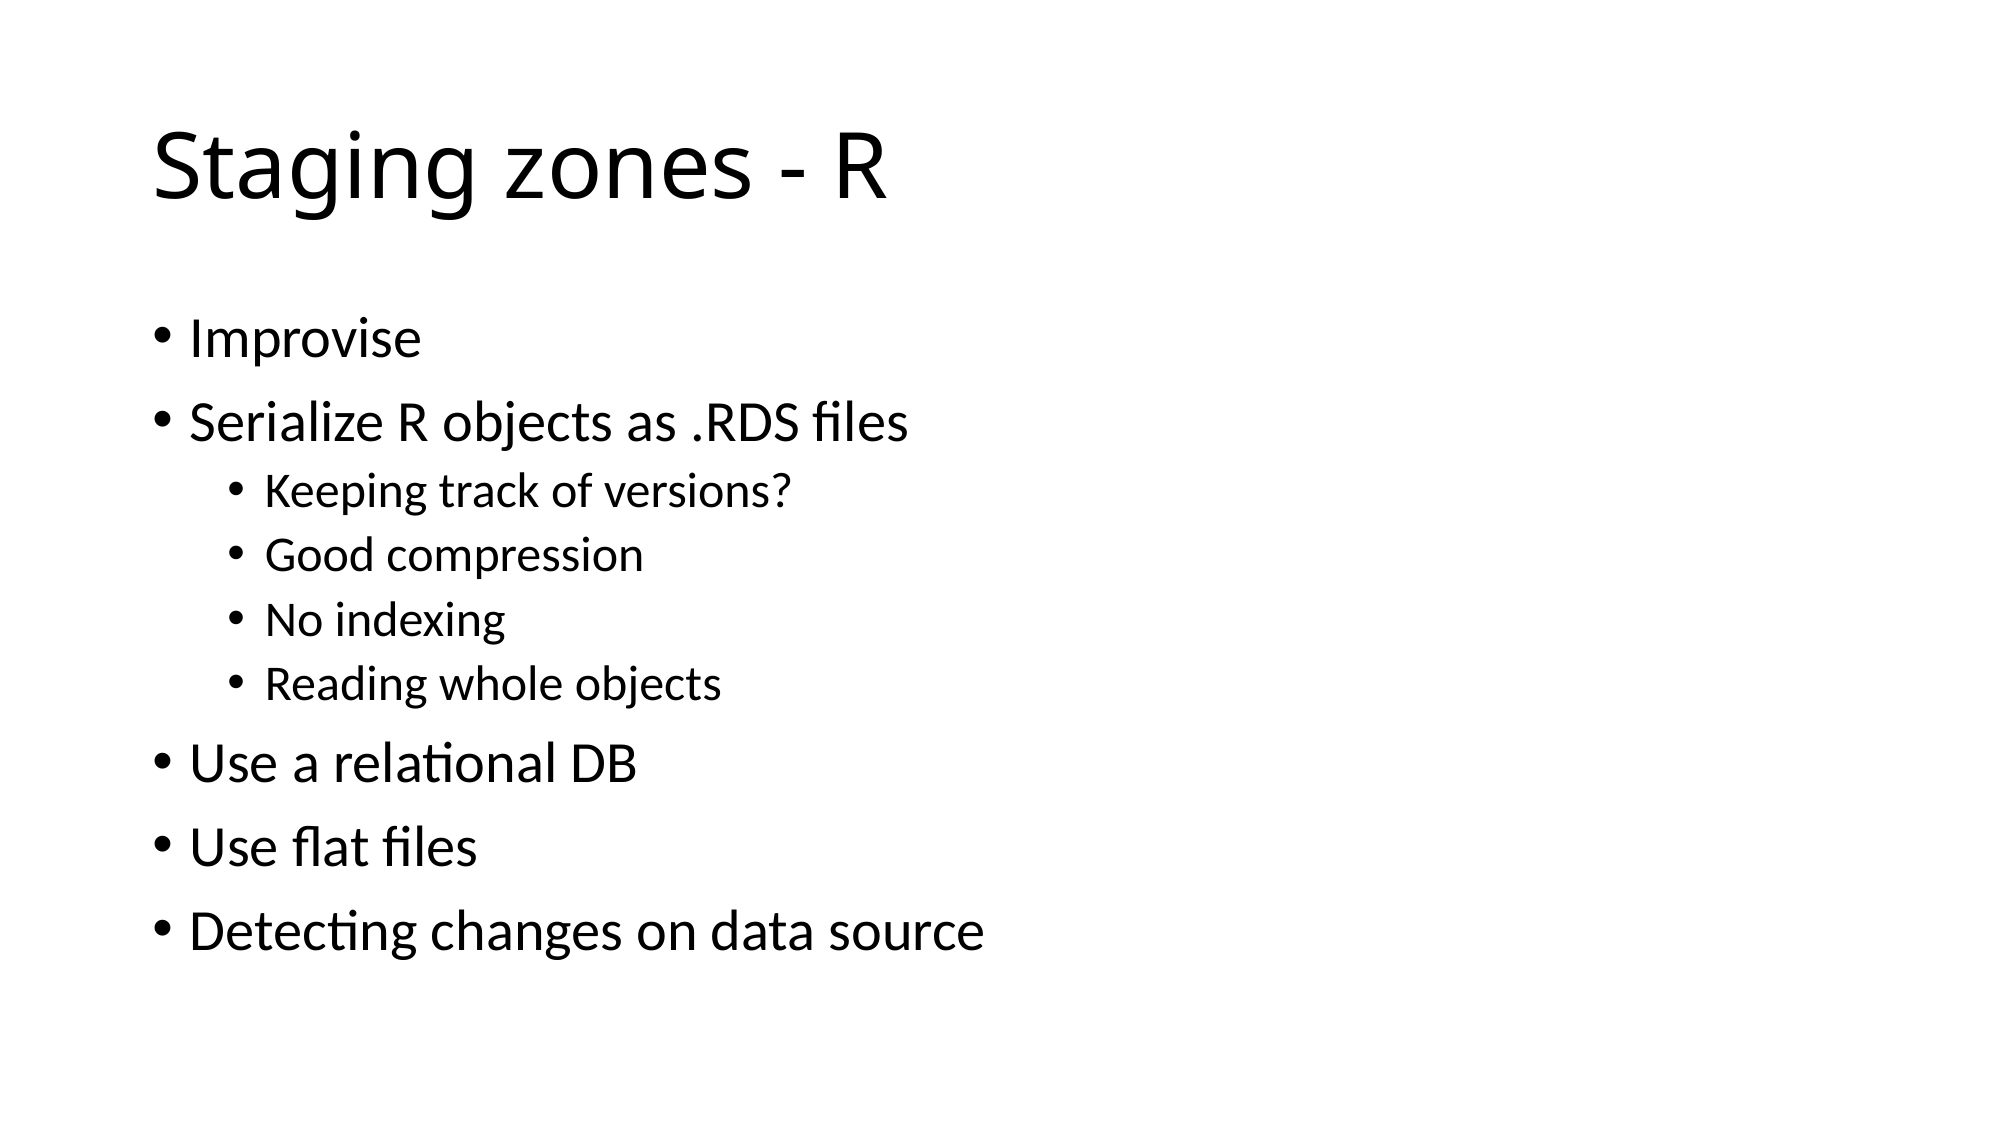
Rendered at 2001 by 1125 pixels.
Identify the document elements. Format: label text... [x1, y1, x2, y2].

list Improvise Serialize R objects as .RDS files Keeping track of versions? Good compression No indexing Reading whole objects Use a relational DB Use flat files Detecting changes on data source [137, 299, 1863, 1014]
title Staging zones - R [137, 59, 1863, 278]
